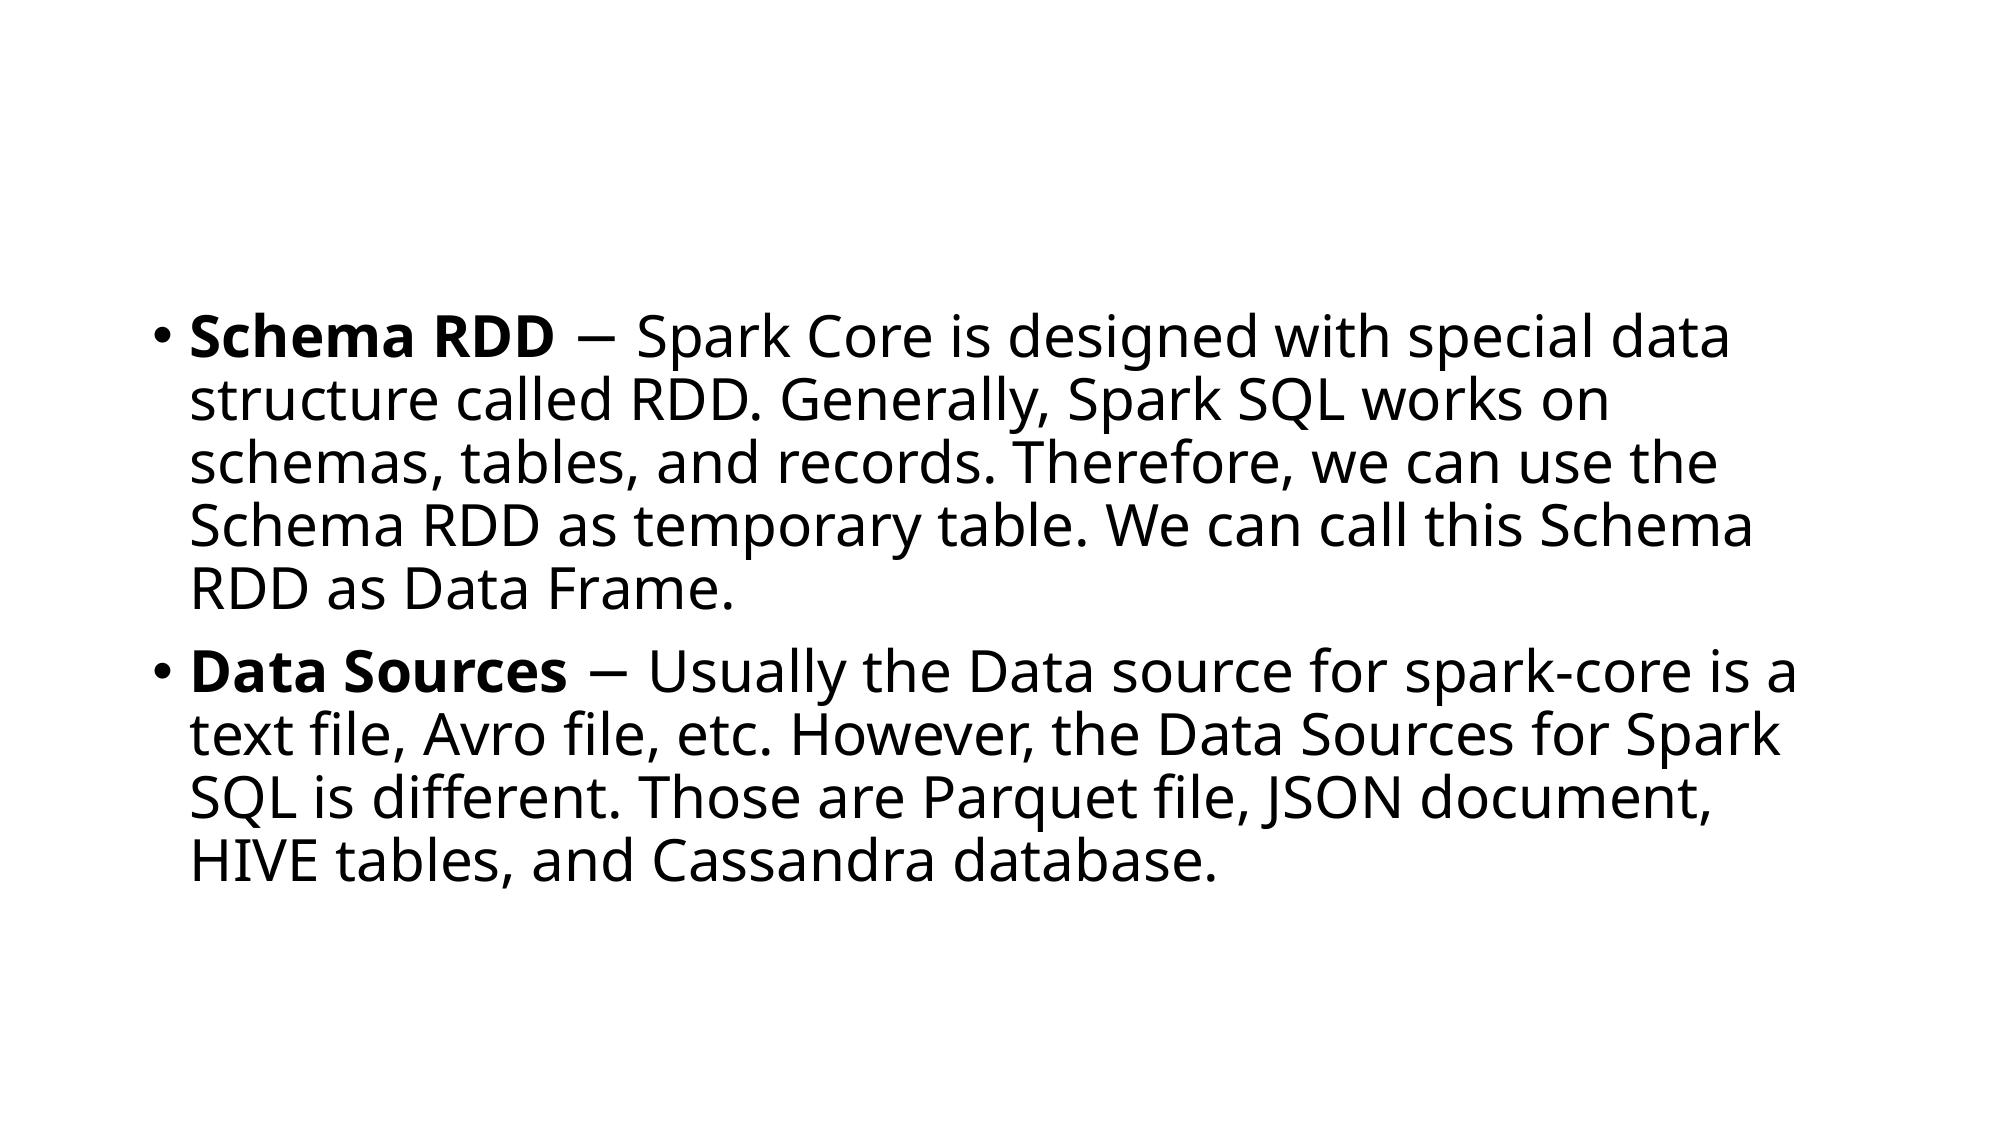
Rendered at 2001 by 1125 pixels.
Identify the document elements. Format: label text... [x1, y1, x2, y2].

list Schema RDD − Spark Core is designed with special data structure called RDD. Generally, Spark SQL works on schemas, tables, and records. Therefore, we can use the Schema RDD as temporary table. We can call this Schema RDD as Data Frame. Data Sources − Usually the Data source for spark-core is a text file, Avro file, etc. However, the Data Sources for Spark SQL is different. Those are Parquet file, JSON document, HIVE tables, and Cassandra database. [137, 299, 1863, 1014]
